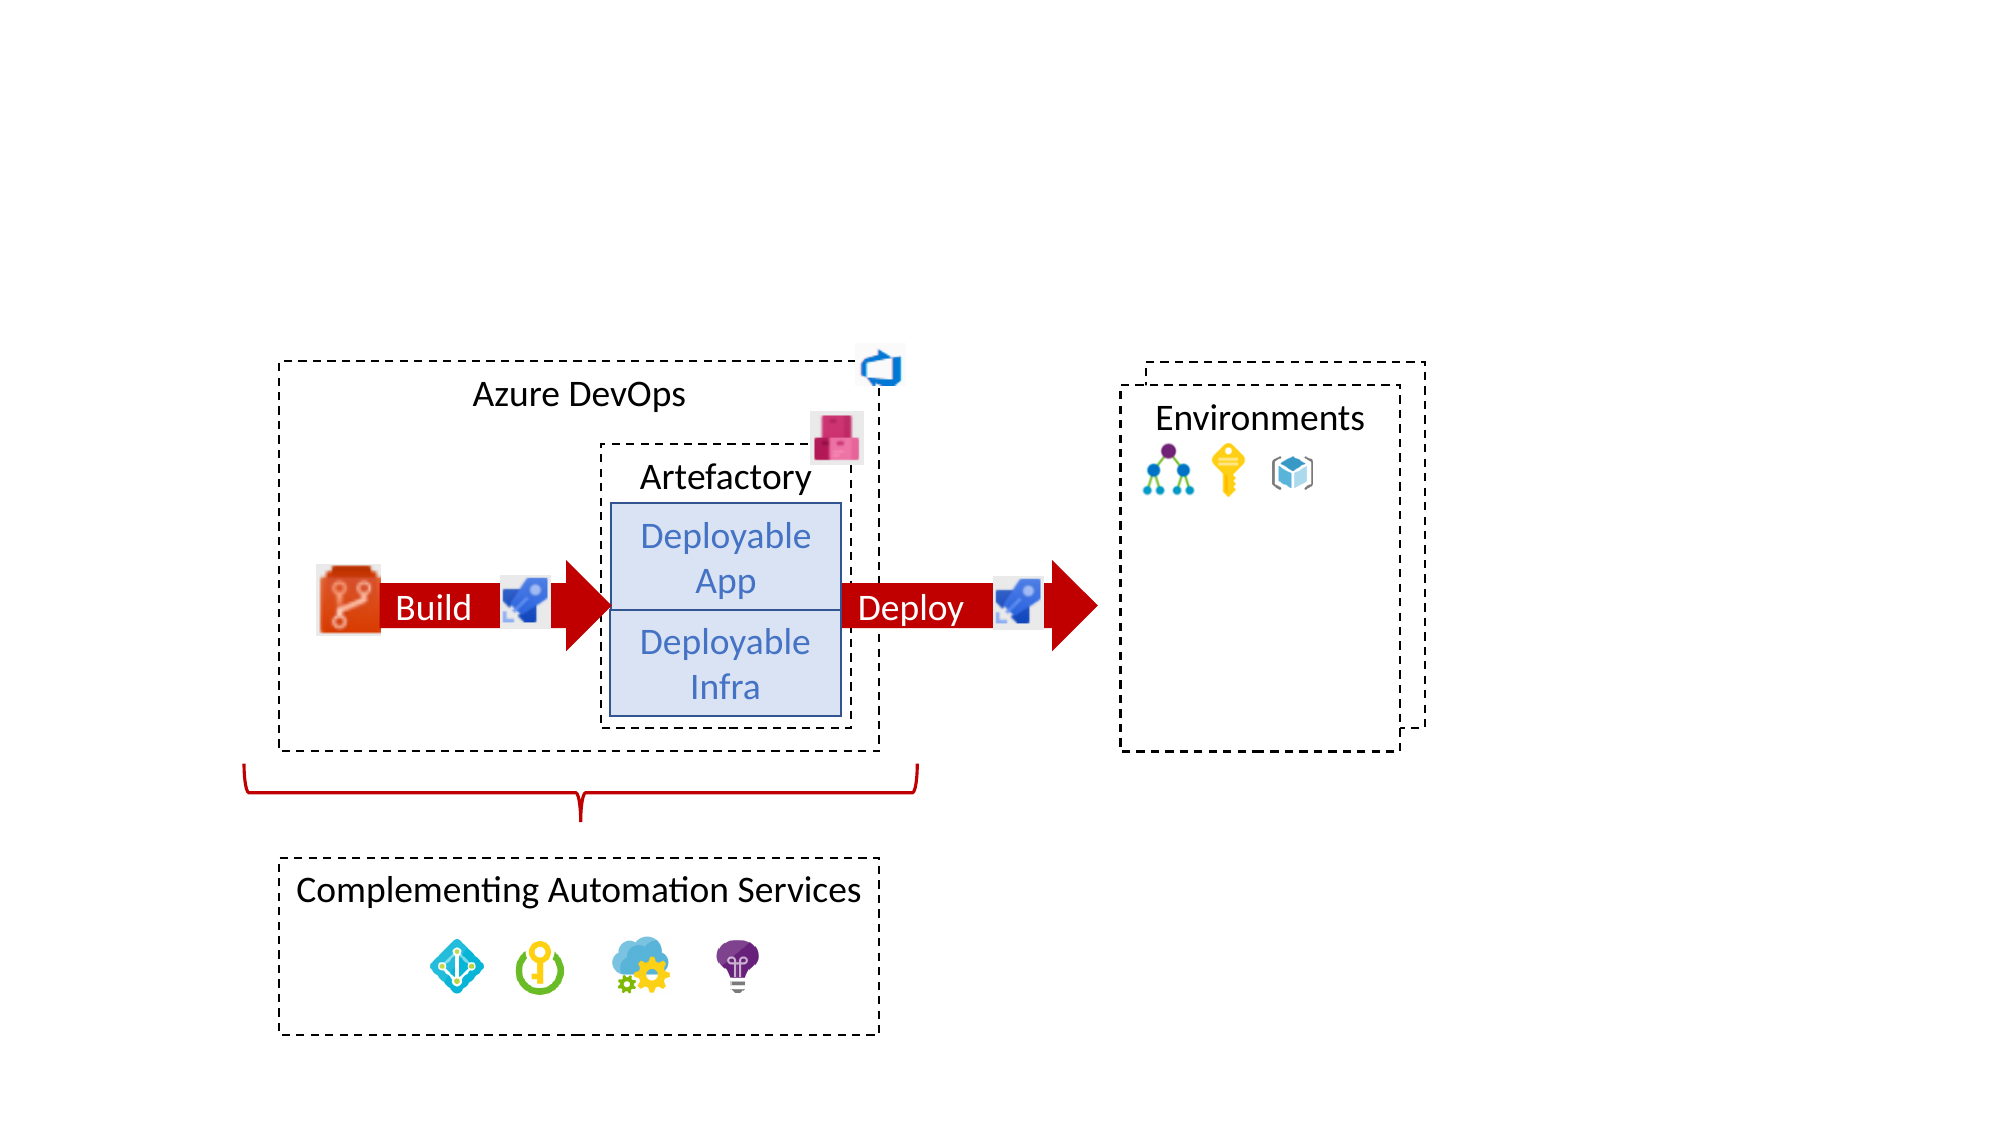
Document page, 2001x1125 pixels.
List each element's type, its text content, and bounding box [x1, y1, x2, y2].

text_box Build [551, 560, 612, 652]
picture [421, 931, 494, 1000]
text_box Environments [1119, 384, 1401, 753]
picture [507, 937, 571, 1000]
picture [1134, 435, 1201, 501]
text_box Artefactory [600, 443, 852, 729]
picture [316, 564, 381, 636]
text_box [1145, 361, 1426, 729]
text_box Azure DevOps [278, 360, 880, 752]
picture [993, 576, 1044, 630]
picture [1263, 445, 1319, 498]
text_box [243, 763, 918, 822]
picture [610, 934, 673, 997]
picture [708, 937, 768, 1000]
text_box Build [381, 583, 500, 629]
text_box Deploy [842, 583, 993, 629]
picture [810, 411, 864, 465]
text_box Deploy [1044, 560, 1098, 652]
picture [1204, 438, 1250, 498]
picture [855, 343, 906, 386]
text_box Complementing Automation Services [278, 857, 880, 1036]
picture [500, 575, 551, 629]
